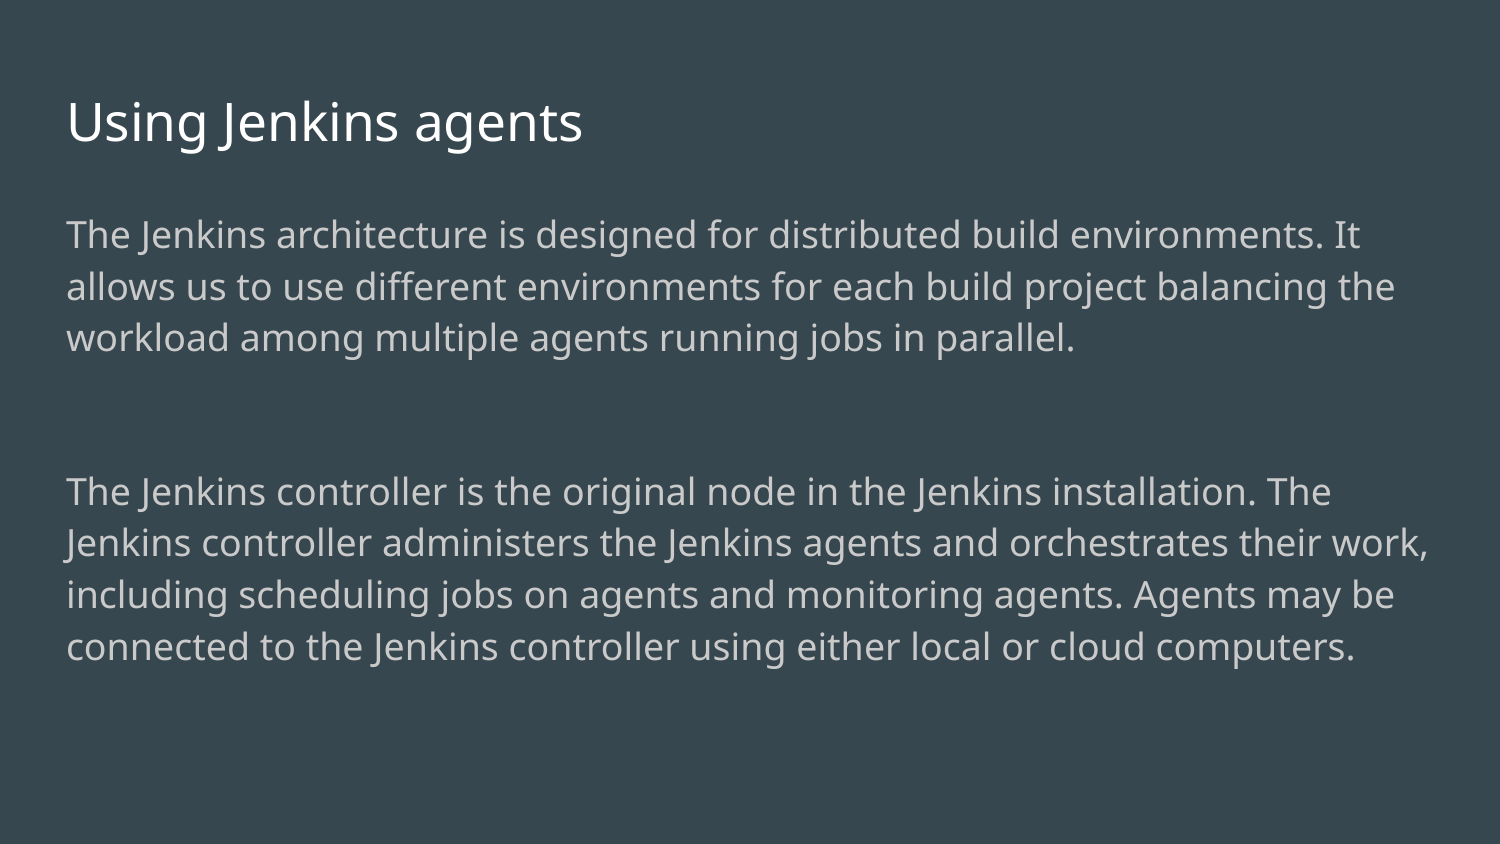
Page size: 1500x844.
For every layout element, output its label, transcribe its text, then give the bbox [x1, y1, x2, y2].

list The Jenkins architecture is designed for distributed build environments. It allows us to use different environments for each build project balancing the workload among multiple agents running jobs in parallel. The Jenkins controller is the original node in the Jenkins installation. The Jenkins controller administers the Jenkins agents and orchestrates their work, including scheduling jobs on agents and monitoring agents. Agents may be connected to the Jenkins controller using either local or cloud computers. [51, 189, 1449, 750]
title Using Jenkins agents [51, 72, 1449, 167]
